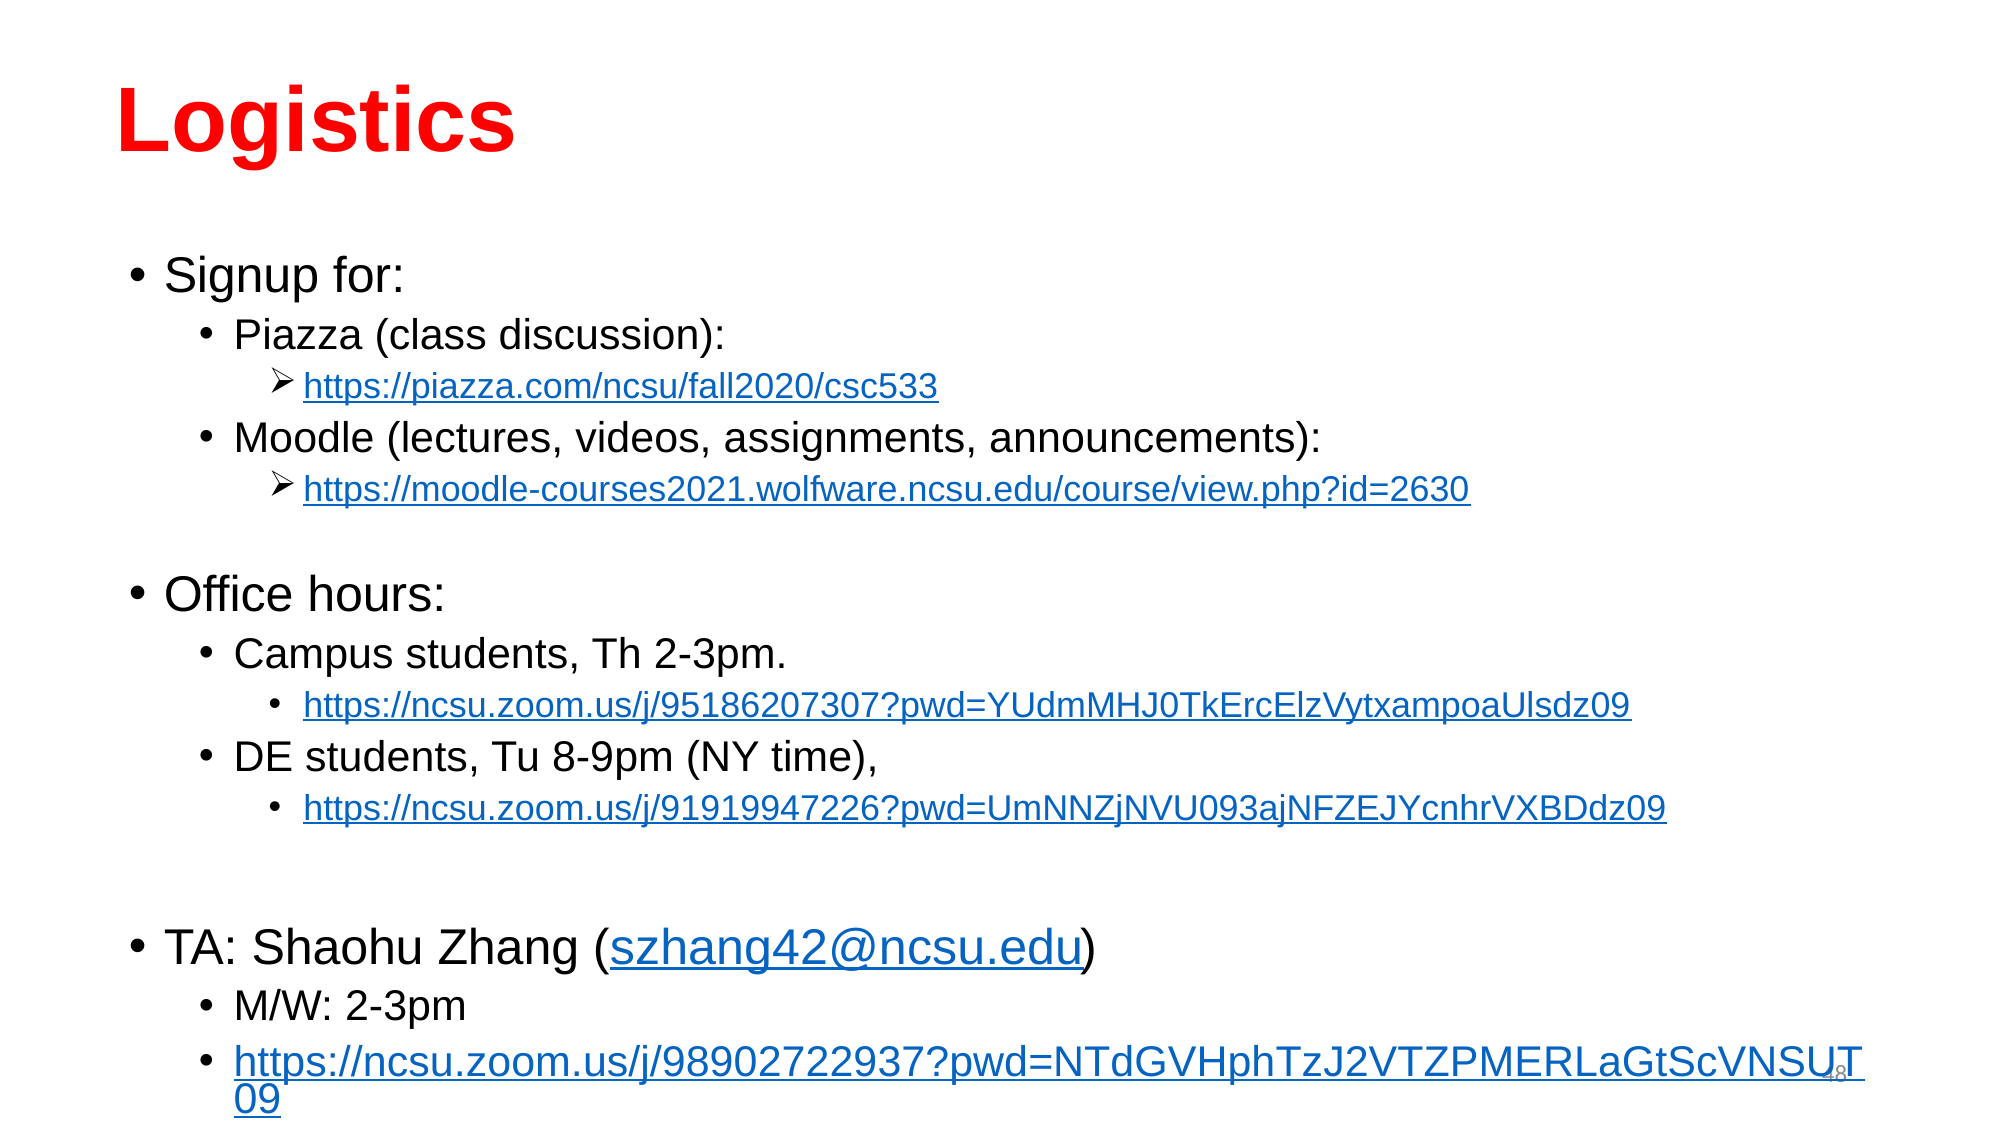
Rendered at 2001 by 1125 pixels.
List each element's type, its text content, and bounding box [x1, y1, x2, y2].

slide_number 48 [1412, 1042, 1863, 1103]
list Signup for: Piazza (class discussion): https://piazza.com/ncsu/fall2020/csc533 Moodle (lectures, videos, assignments, announcements): https://moodle-courses2021.wolfware.ncsu.edu/course/view.php?id=2630 Office hours: Campus students, Th 2-3pm. https://ncsu.zoom.us/j/95186207307?pwd=YUdmMHJ0TkErcElzVytxampoaUlsdz09 DE students, Tu 8-9pm (NY time), https://ncsu.zoom.us/j/91919947226?pwd=UmNNZjNVU093ajNFZEJYcnhrVXBDdz09 TA: Shaohu Zhang (szhang42@ncsu.edu) M/W: 2-3pm https://ncsu.zoom.us/j/98902722937?pwd=NTdGVHphTzJ2VTZPMERLaGtScVNSUT09 [114, 200, 1900, 1103]
title Logistics [100, 43, 1826, 200]
